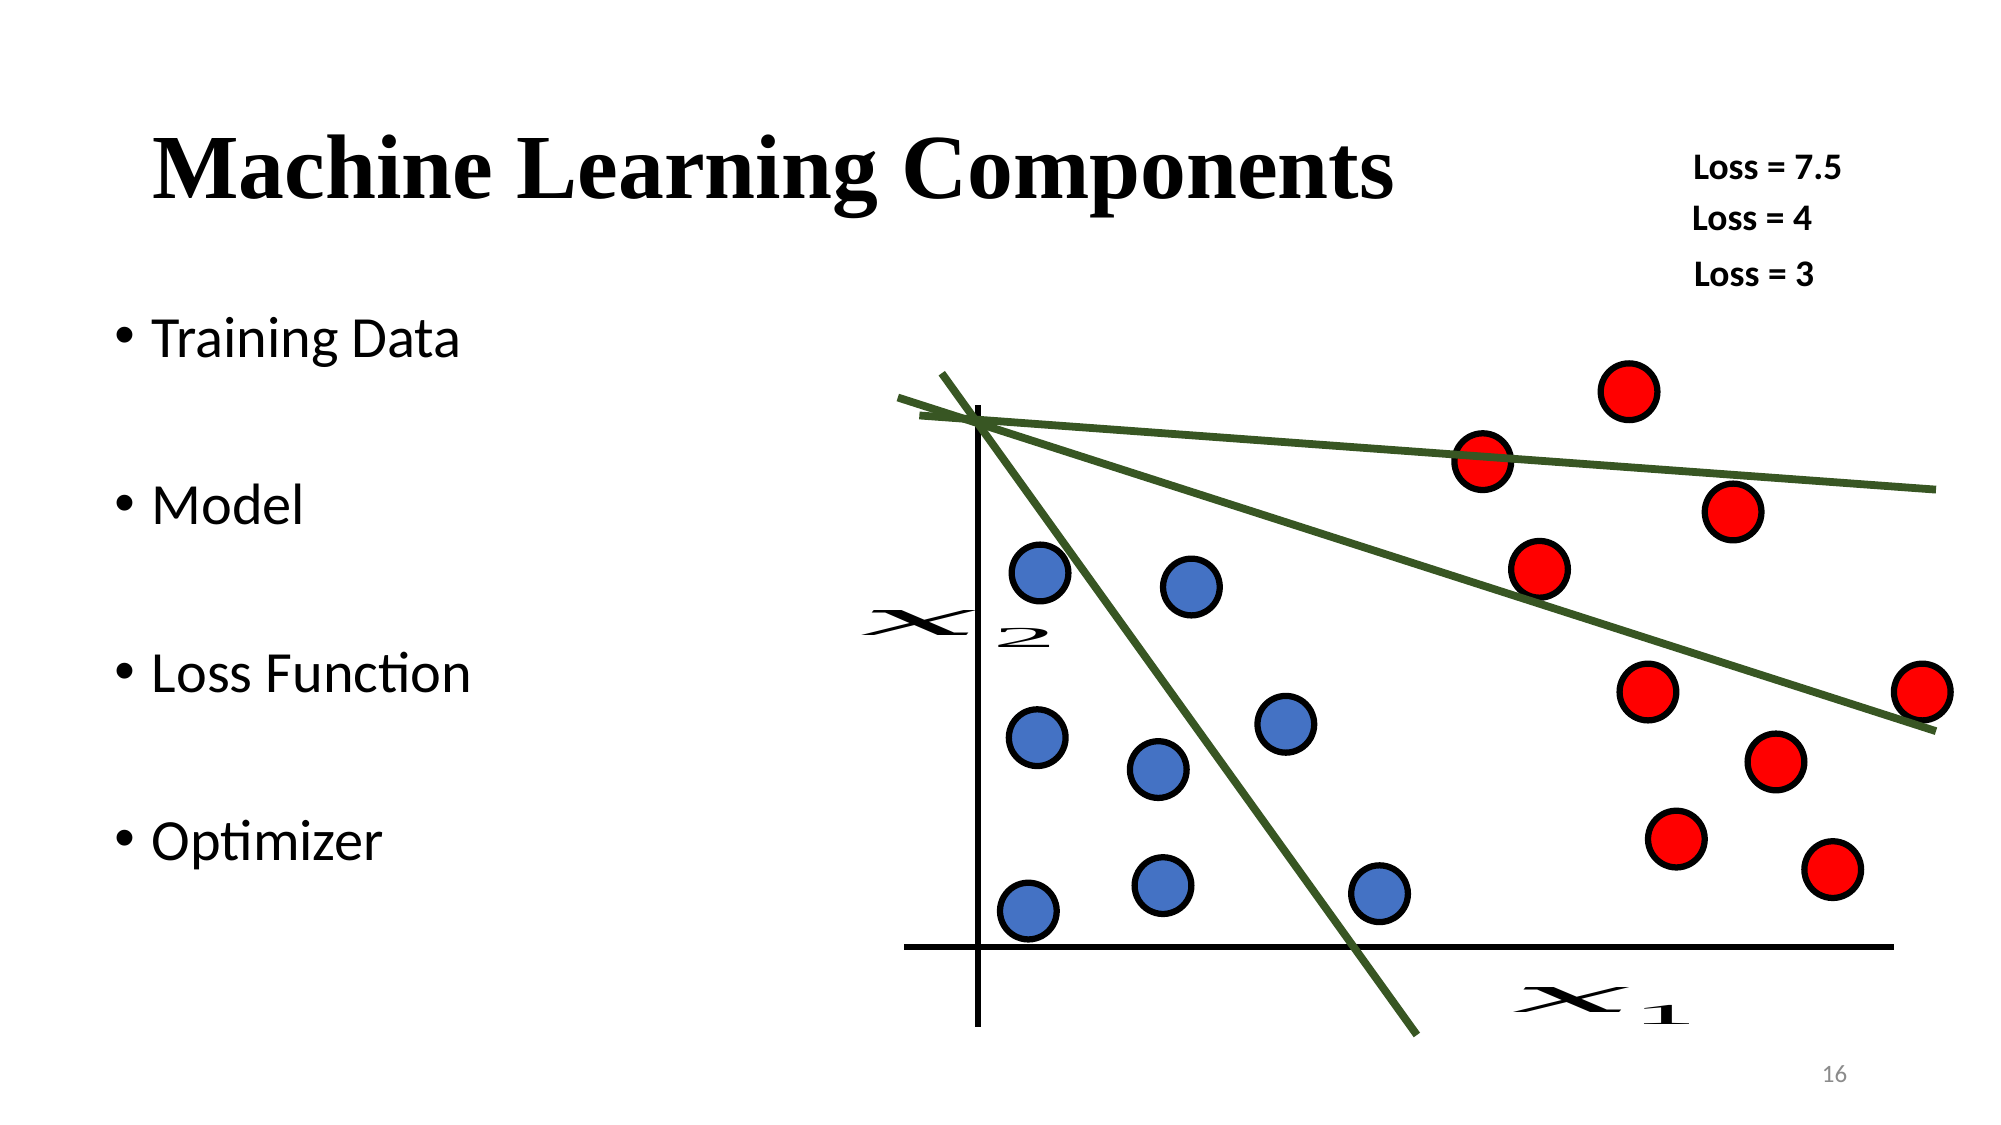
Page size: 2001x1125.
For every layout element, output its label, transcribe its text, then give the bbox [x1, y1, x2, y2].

text_box [1646, 809, 1706, 869]
text_box Loss = 7.5 [1678, 134, 1858, 194]
text_box [1803, 840, 1863, 900]
text_box [1936, 666, 1952, 718]
text_box [1746, 732, 1806, 792]
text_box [941, 373, 1417, 1035]
text_box [1599, 362, 1659, 397]
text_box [897, 397, 941, 732]
slide_number 16 [1412, 1042, 1863, 1103]
text_box Loss = 3 [1679, 241, 1830, 302]
text_box Loss = 4 [1677, 185, 1828, 246]
title Machine Learning Components [137, 59, 1863, 278]
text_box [1417, 397, 1936, 732]
